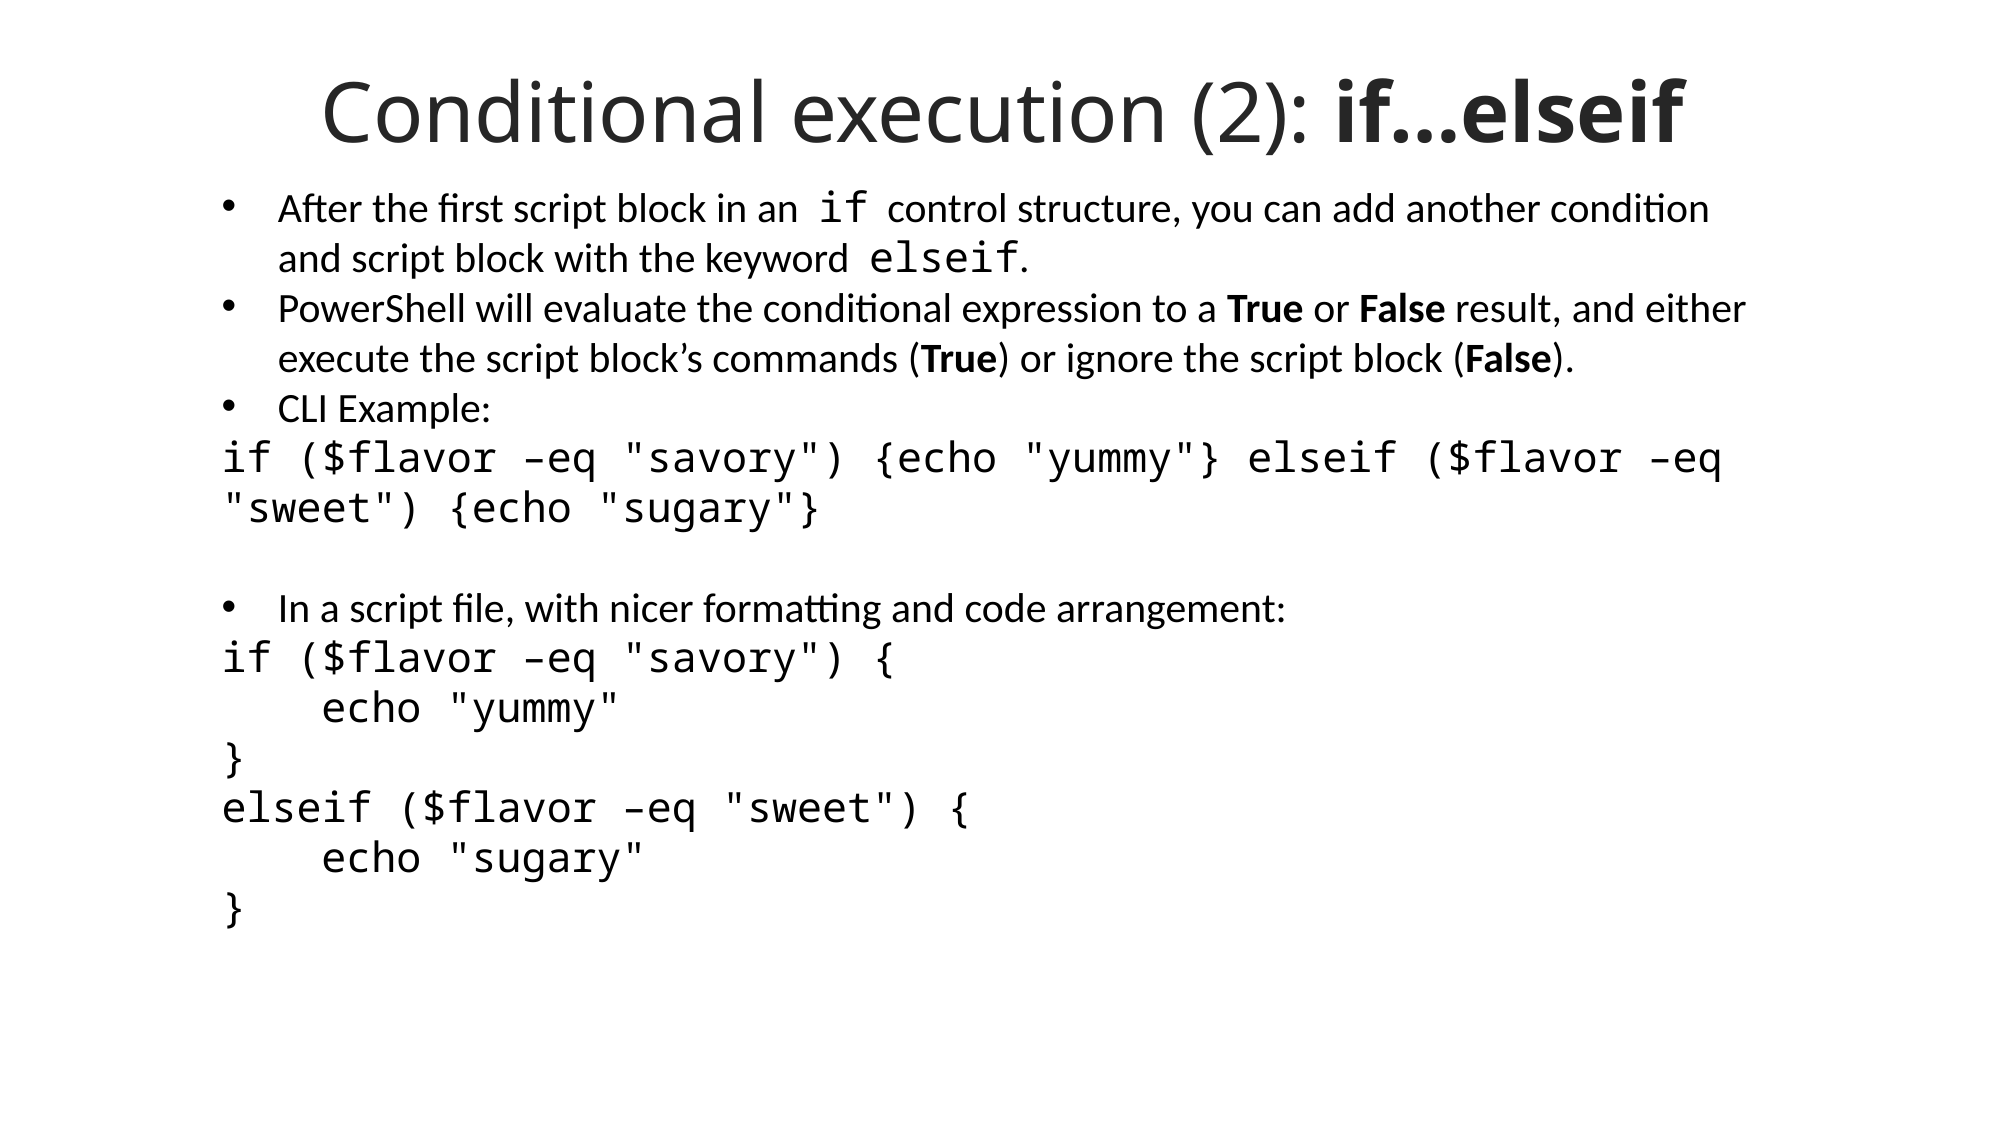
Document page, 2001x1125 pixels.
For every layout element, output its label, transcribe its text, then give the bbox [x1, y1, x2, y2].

list Conditional execution (2): if…elseif [53, 55, 1952, 175]
text_box After the first script block in an if control structure, you can add another condition and script block with the keyword elseif. PowerShell will evaluate the conditional expression to a True or False result, and either execute the script block’s commands (True) or ignore the script block (False). CLI Example: if ($flavor –eq "savory") {echo "yummy"} elseif ($flavor –eq "sweet") {echo "sugary"} In a script file, with nicer formatting and code arrangement: if ($flavor –eq "savory") { echo "yummy" } elseif ($flavor –eq "sweet") { echo "sugary" } [206, 173, 1792, 939]
